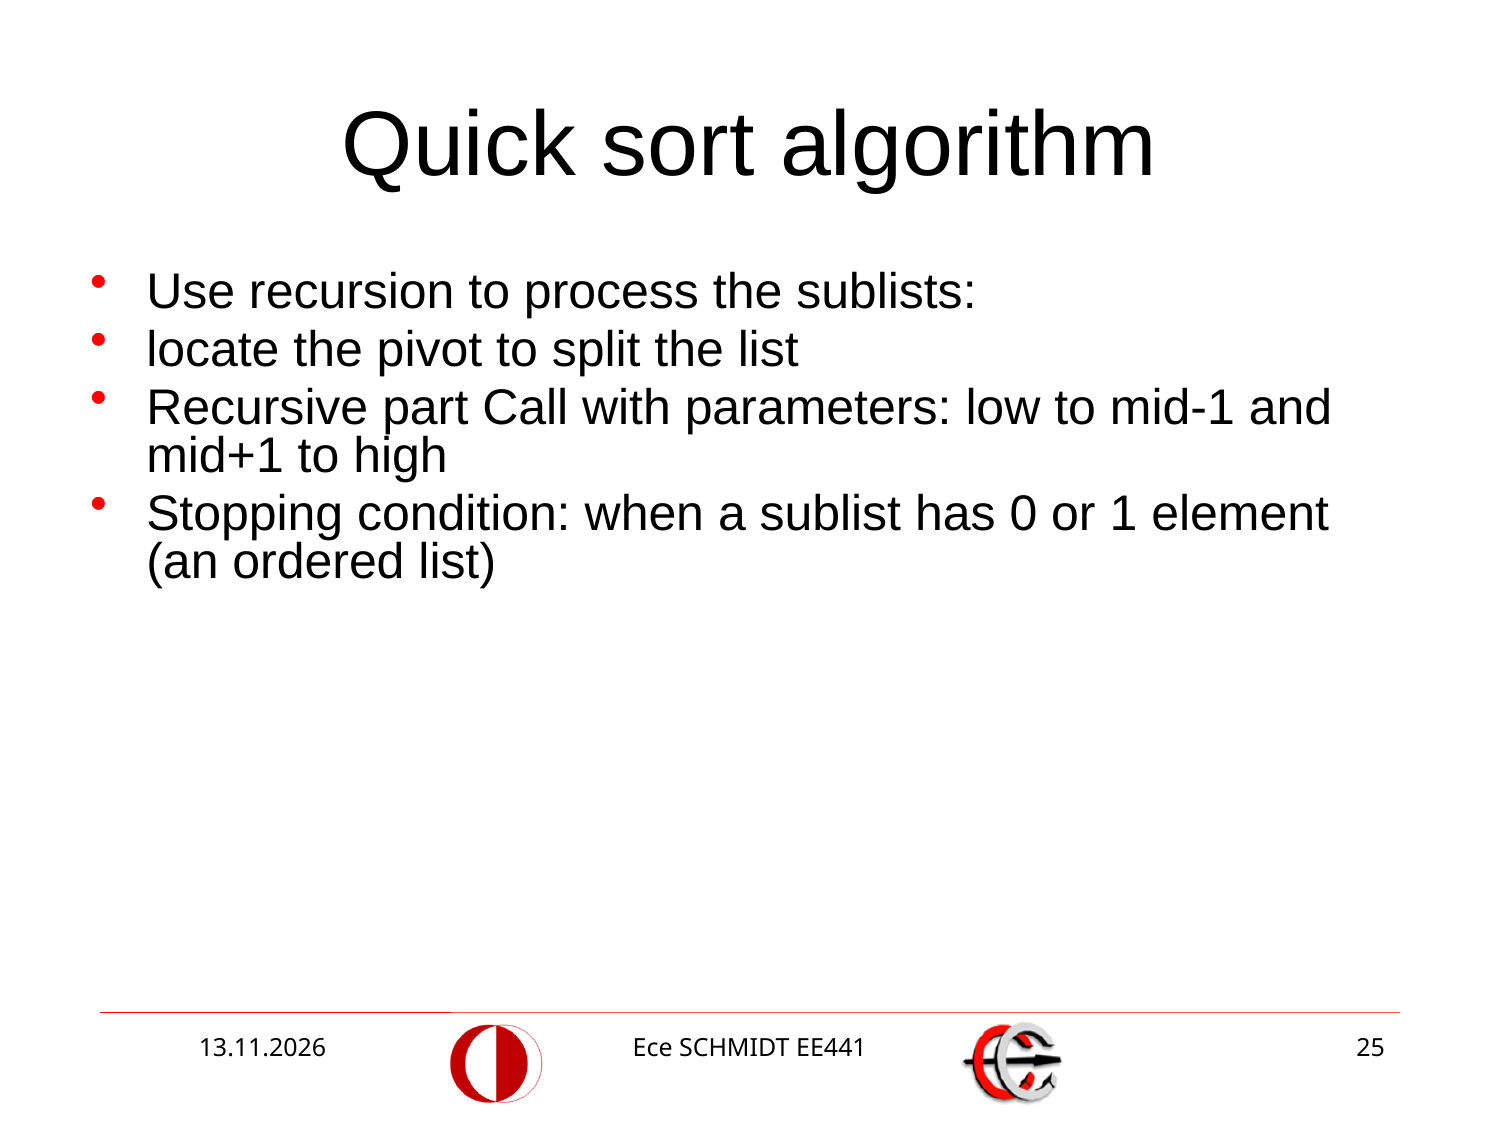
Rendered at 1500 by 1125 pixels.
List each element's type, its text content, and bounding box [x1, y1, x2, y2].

slide_number 25 [1074, 1024, 1400, 1103]
list Use recursion to process the sublists: locate the pivot to split the list Recursive part Call with parameters: low to mid-1 and mid+1 to high Stopping condition: when a sublist has 0 or 1 element (an ordered list) [75, 262, 1425, 1005]
footer Ece SCHMIDT EE441 [512, 1024, 988, 1103]
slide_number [99, 1024, 425, 1103]
title Quick sort algorithm [75, 45, 1425, 233]
picture [448, 1023, 543, 1103]
picture [950, 1019, 1068, 1106]
